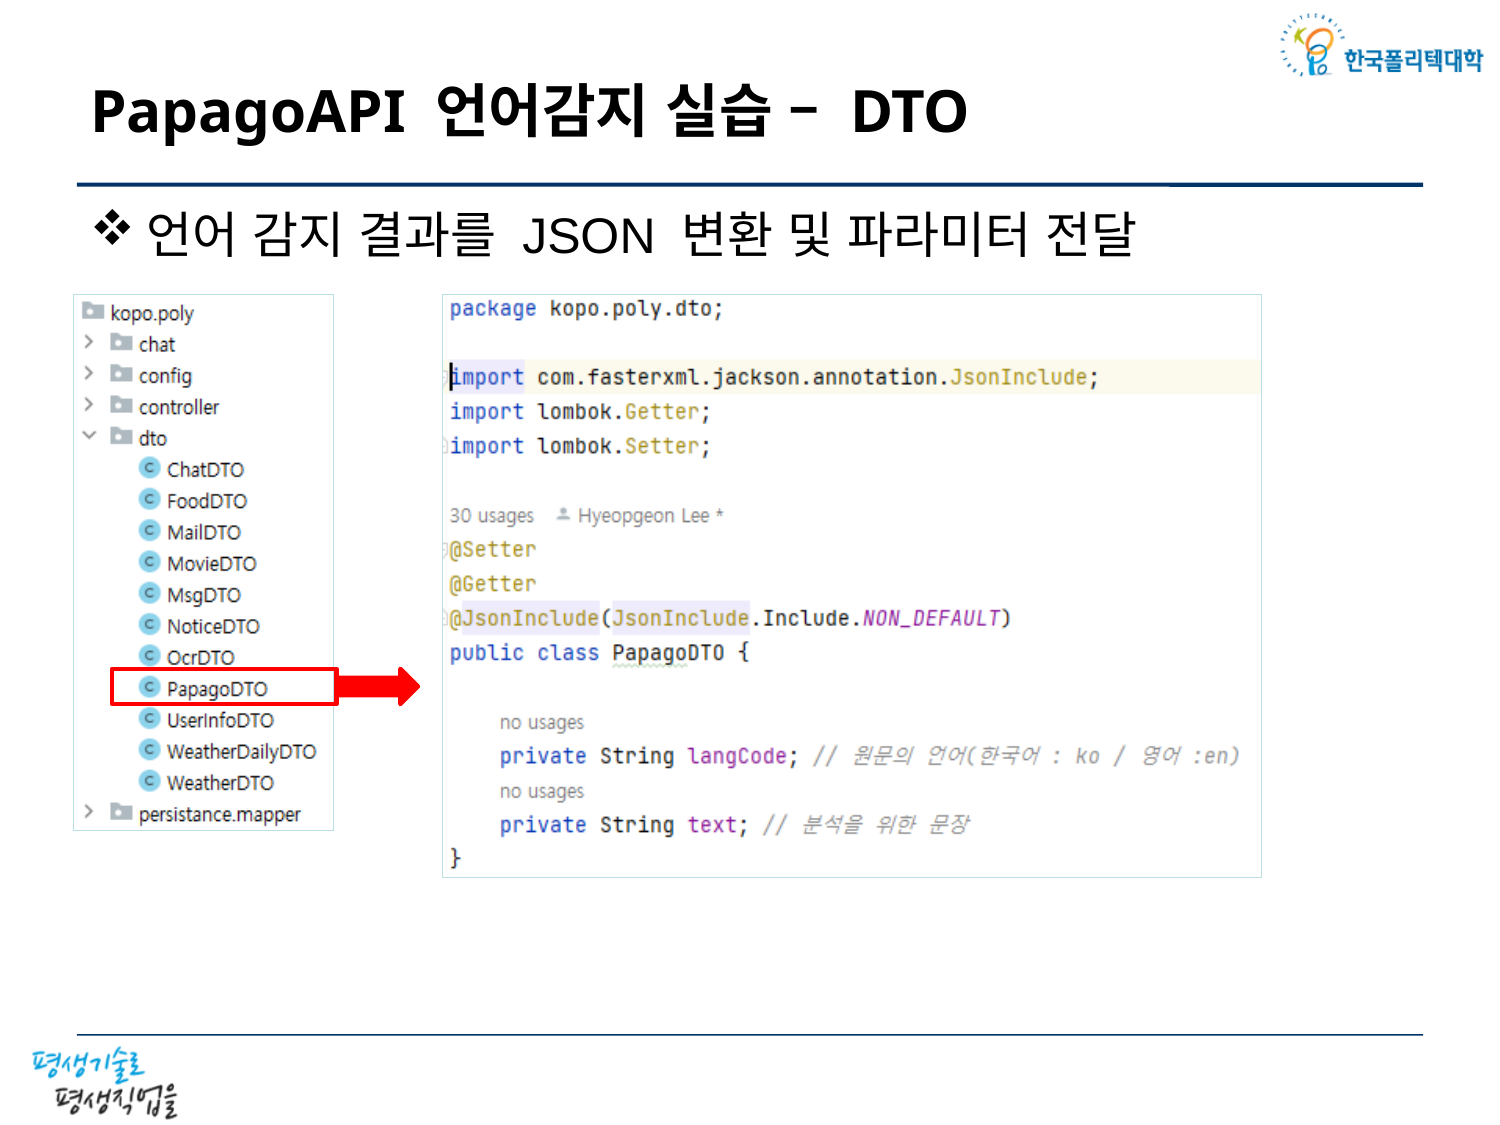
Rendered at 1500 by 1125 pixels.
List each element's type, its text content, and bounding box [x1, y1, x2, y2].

list 언어 감지 결과를 JSON 변환 및 파라미터 전달 [74, 196, 1424, 1006]
picture [1275, 6, 1489, 84]
picture [17, 1039, 226, 1122]
picture [442, 294, 1262, 878]
picture [73, 294, 334, 831]
text_box [339, 666, 421, 707]
title PapagoAPI 언어감지 실습 – DTO [74, 44, 1426, 173]
